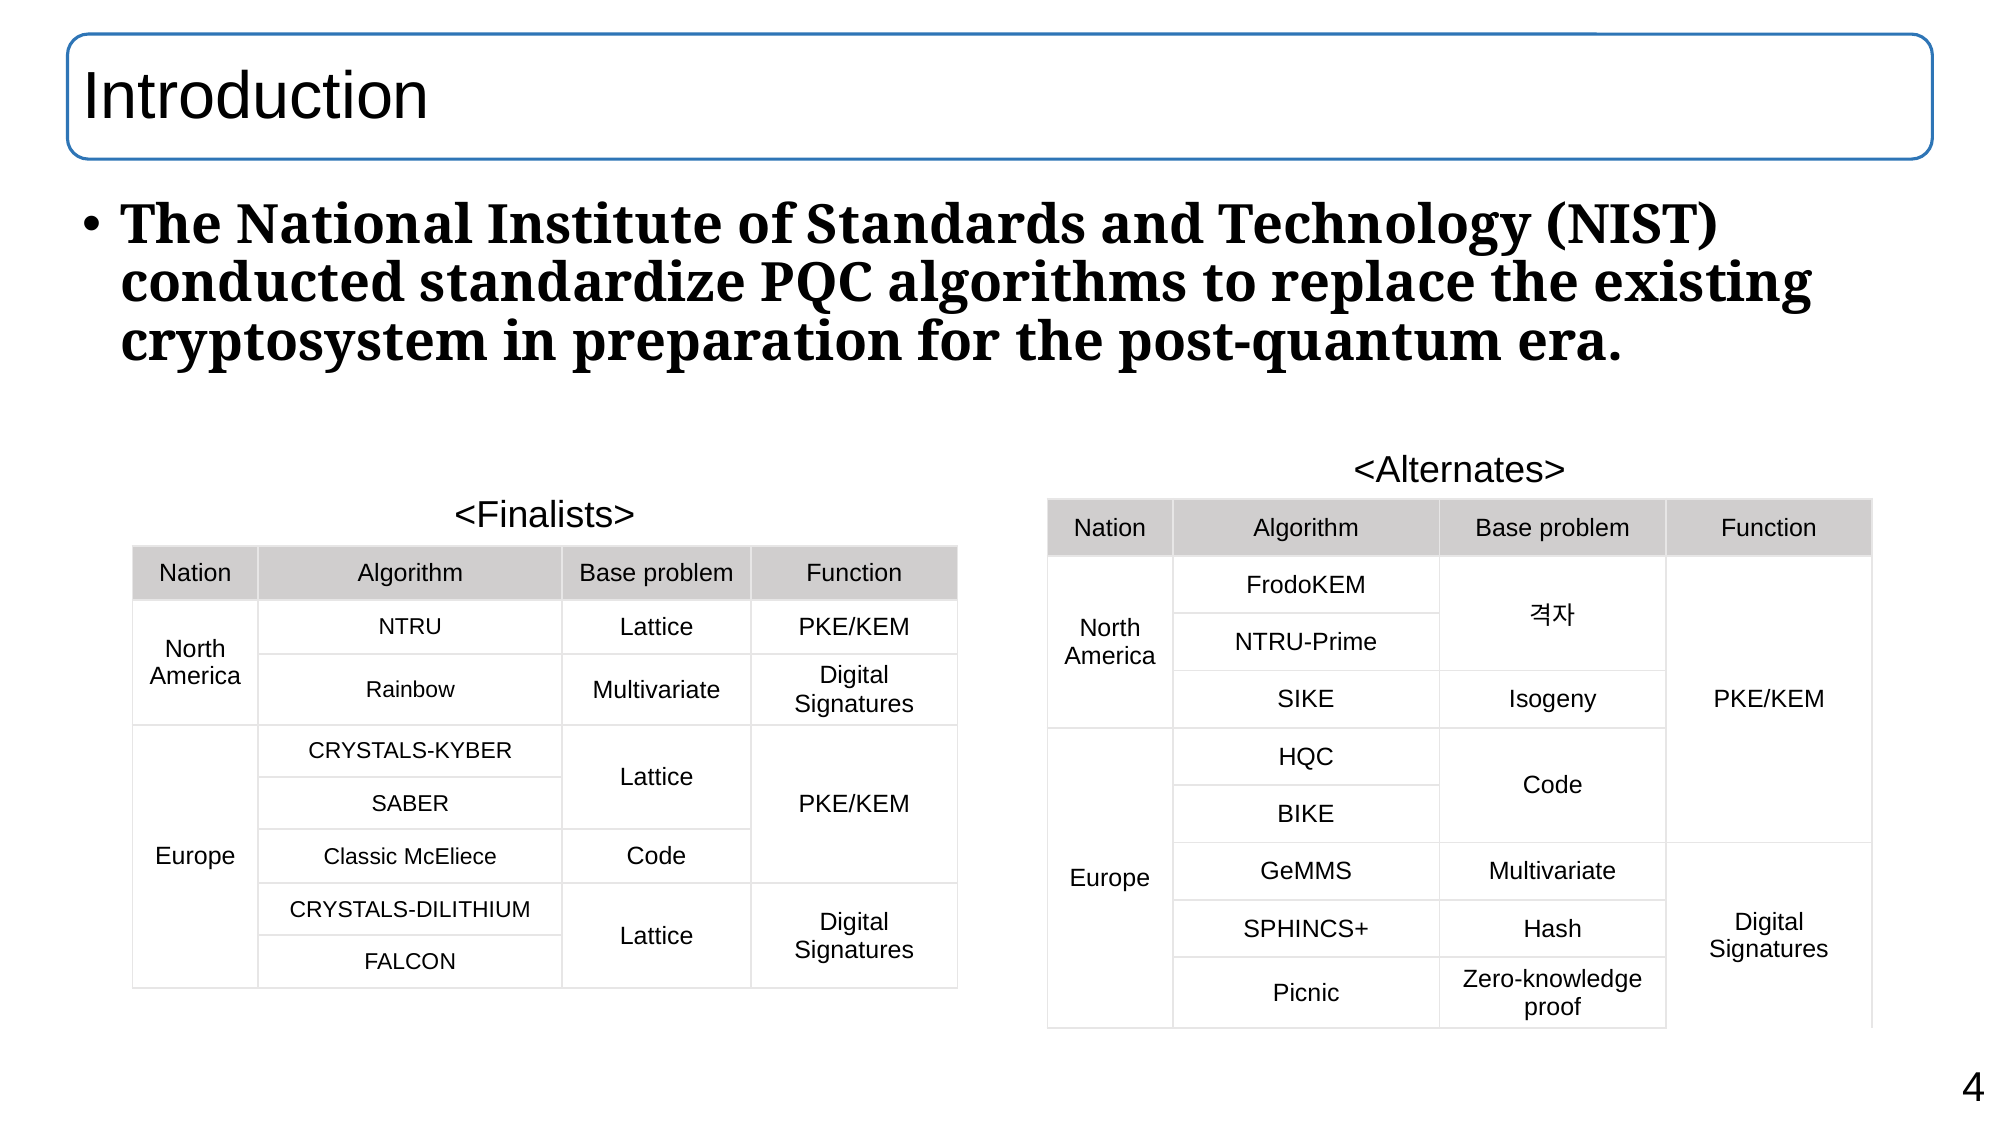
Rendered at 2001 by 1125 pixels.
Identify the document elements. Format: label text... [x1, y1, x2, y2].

title Introduction [67, 34, 1933, 160]
table_header Nation [133, 547, 257, 599]
table_cell Digital Signatures [752, 884, 957, 987]
table_cell Code [563, 830, 750, 882]
table_header Algorithm [1174, 500, 1439, 555]
table_cell PKE/KEM [752, 601, 957, 653]
table_cell CRYSTALS-DILITHIUM [259, 884, 561, 934]
table_cell SPHINCS+ [1174, 901, 1439, 956]
table_cell Lattice [563, 884, 750, 987]
table_header Algorithm [259, 547, 561, 599]
table_cell North America [1048, 557, 1172, 727]
list The National Institute of Standards and Technology (NIST) conducted standardize PQC algorithms to replace the existing cryptosystem in preparation for the post-quantum era. [67, 189, 1933, 1109]
table_cell Rainbow [259, 655, 561, 724]
table_cell Lattice [563, 601, 750, 653]
table_cell Classic McEliece [259, 830, 561, 882]
table_cell Lattice [563, 726, 750, 828]
table_cell SABER [259, 778, 561, 828]
table_cell Europe [1048, 729, 1172, 1027]
table_cell Isogeny [1440, 671, 1665, 727]
table_cell Zero-knowledge proof [1440, 958, 1665, 1027]
table_cell Europe [133, 726, 257, 987]
text_box <Finalists> [439, 483, 651, 543]
table_header Base problem [1440, 500, 1665, 555]
table_cell Hash [1440, 901, 1665, 956]
table_cell BIKE [1174, 786, 1439, 842]
table_cell CRYSTALS-KYBER [259, 726, 561, 776]
text_box <Alternates> [1338, 438, 1581, 498]
table_header Nation [1048, 500, 1172, 555]
table_cell Multivariate [1440, 843, 1665, 899]
table_header Function [1667, 500, 1871, 555]
table_cell GeMMS [1174, 843, 1439, 899]
table_cell Code [1440, 729, 1665, 842]
table_cell Multivariate [563, 655, 750, 724]
table_cell Picnic [1174, 958, 1439, 1027]
table_cell PKE/KEM [1667, 557, 1871, 842]
table_cell North America [133, 601, 257, 724]
table_cell PKE/KEM [752, 726, 957, 882]
table_cell HQC [1174, 729, 1439, 784]
table_cell Digital Signatures [752, 655, 957, 724]
table_cell 격자 [1440, 557, 1665, 670]
table_cell FrodoKEM [1174, 557, 1439, 612]
table_cell NTRU-Prime [1174, 614, 1439, 670]
table_cell SIKE [1174, 671, 1439, 727]
table_cell FALCON [259, 936, 561, 987]
table_header Base problem [563, 547, 750, 599]
table_cell Digital Signatures [1667, 843, 1871, 1028]
table_cell NTRU [259, 601, 561, 653]
table_header Function [752, 547, 957, 599]
